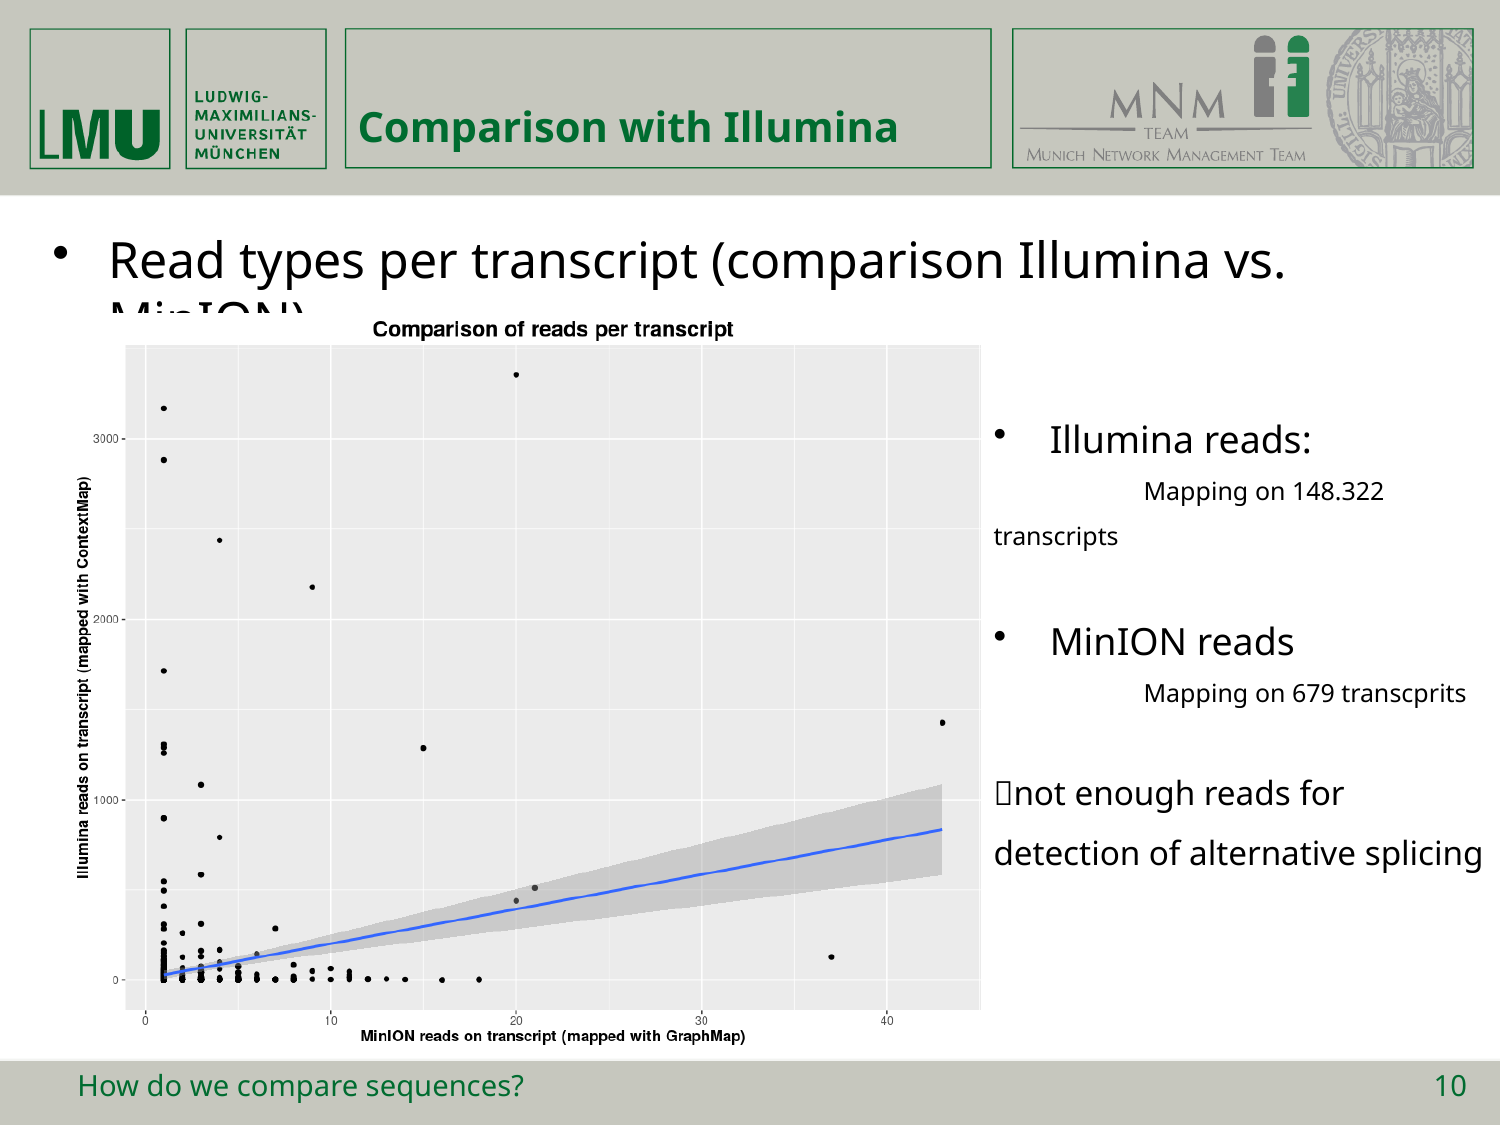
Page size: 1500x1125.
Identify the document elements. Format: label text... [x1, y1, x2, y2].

picture [0, 1059, 1500, 1125]
picture [0, 0, 1500, 196]
slide_number 10 [1352, 1059, 1483, 1108]
text_box Comparison with Illumina [342, 83, 989, 158]
picture [66, 313, 989, 1051]
list Read types per transcript (comparison Illumina vs. MinION) [36, 220, 1459, 315]
footer How do we compare sequences? [62, 1059, 1332, 1108]
text_box Illumina reads: Mapping on 148.322 transcripts MinION reads Mapping on 679 transcprits not enough reads for detection of alternative splicing [993, 385, 1500, 988]
